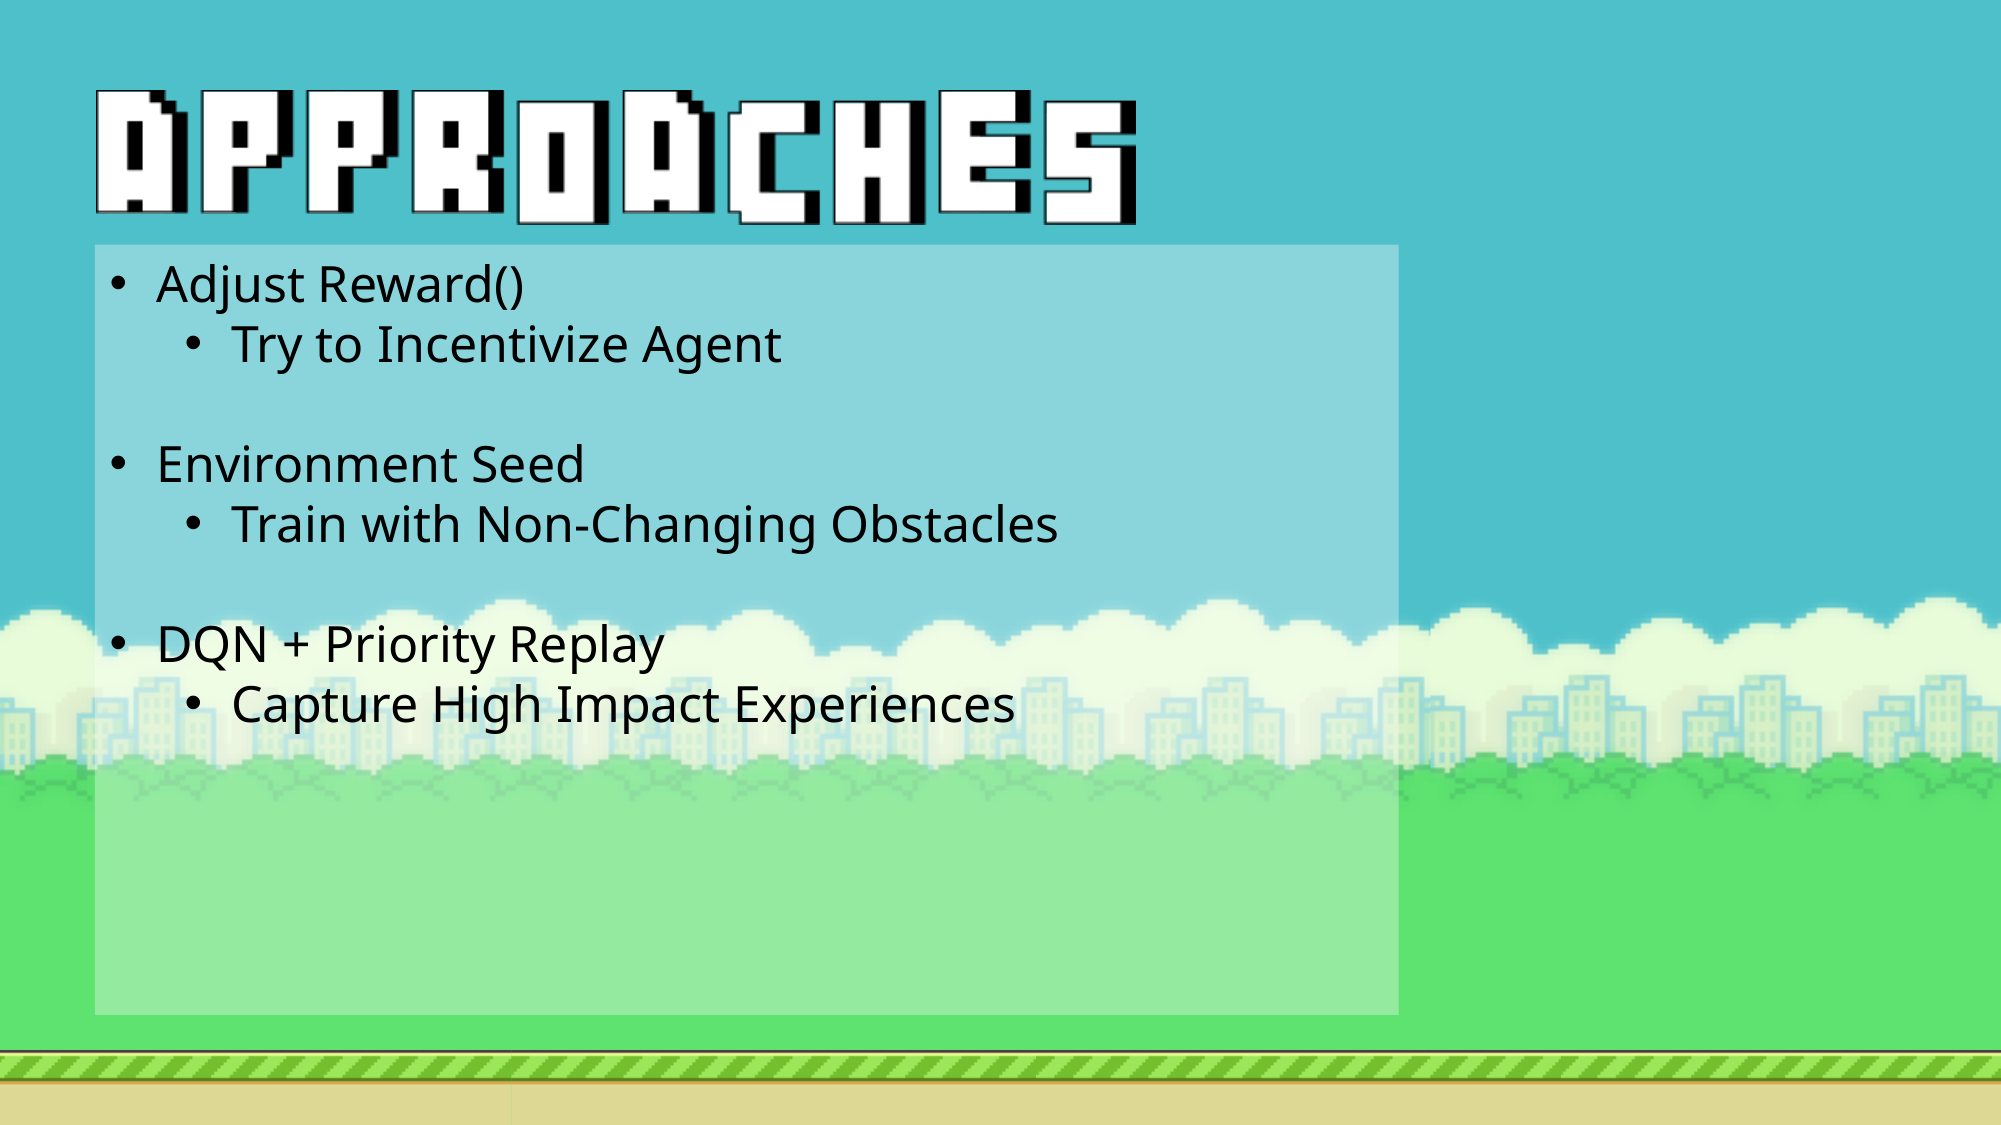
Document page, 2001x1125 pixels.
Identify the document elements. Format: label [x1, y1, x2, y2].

picture [0, 0, 2001, 1125]
text_box [0, 1049, 2000, 1125]
text_box [96, 90, 1137, 226]
